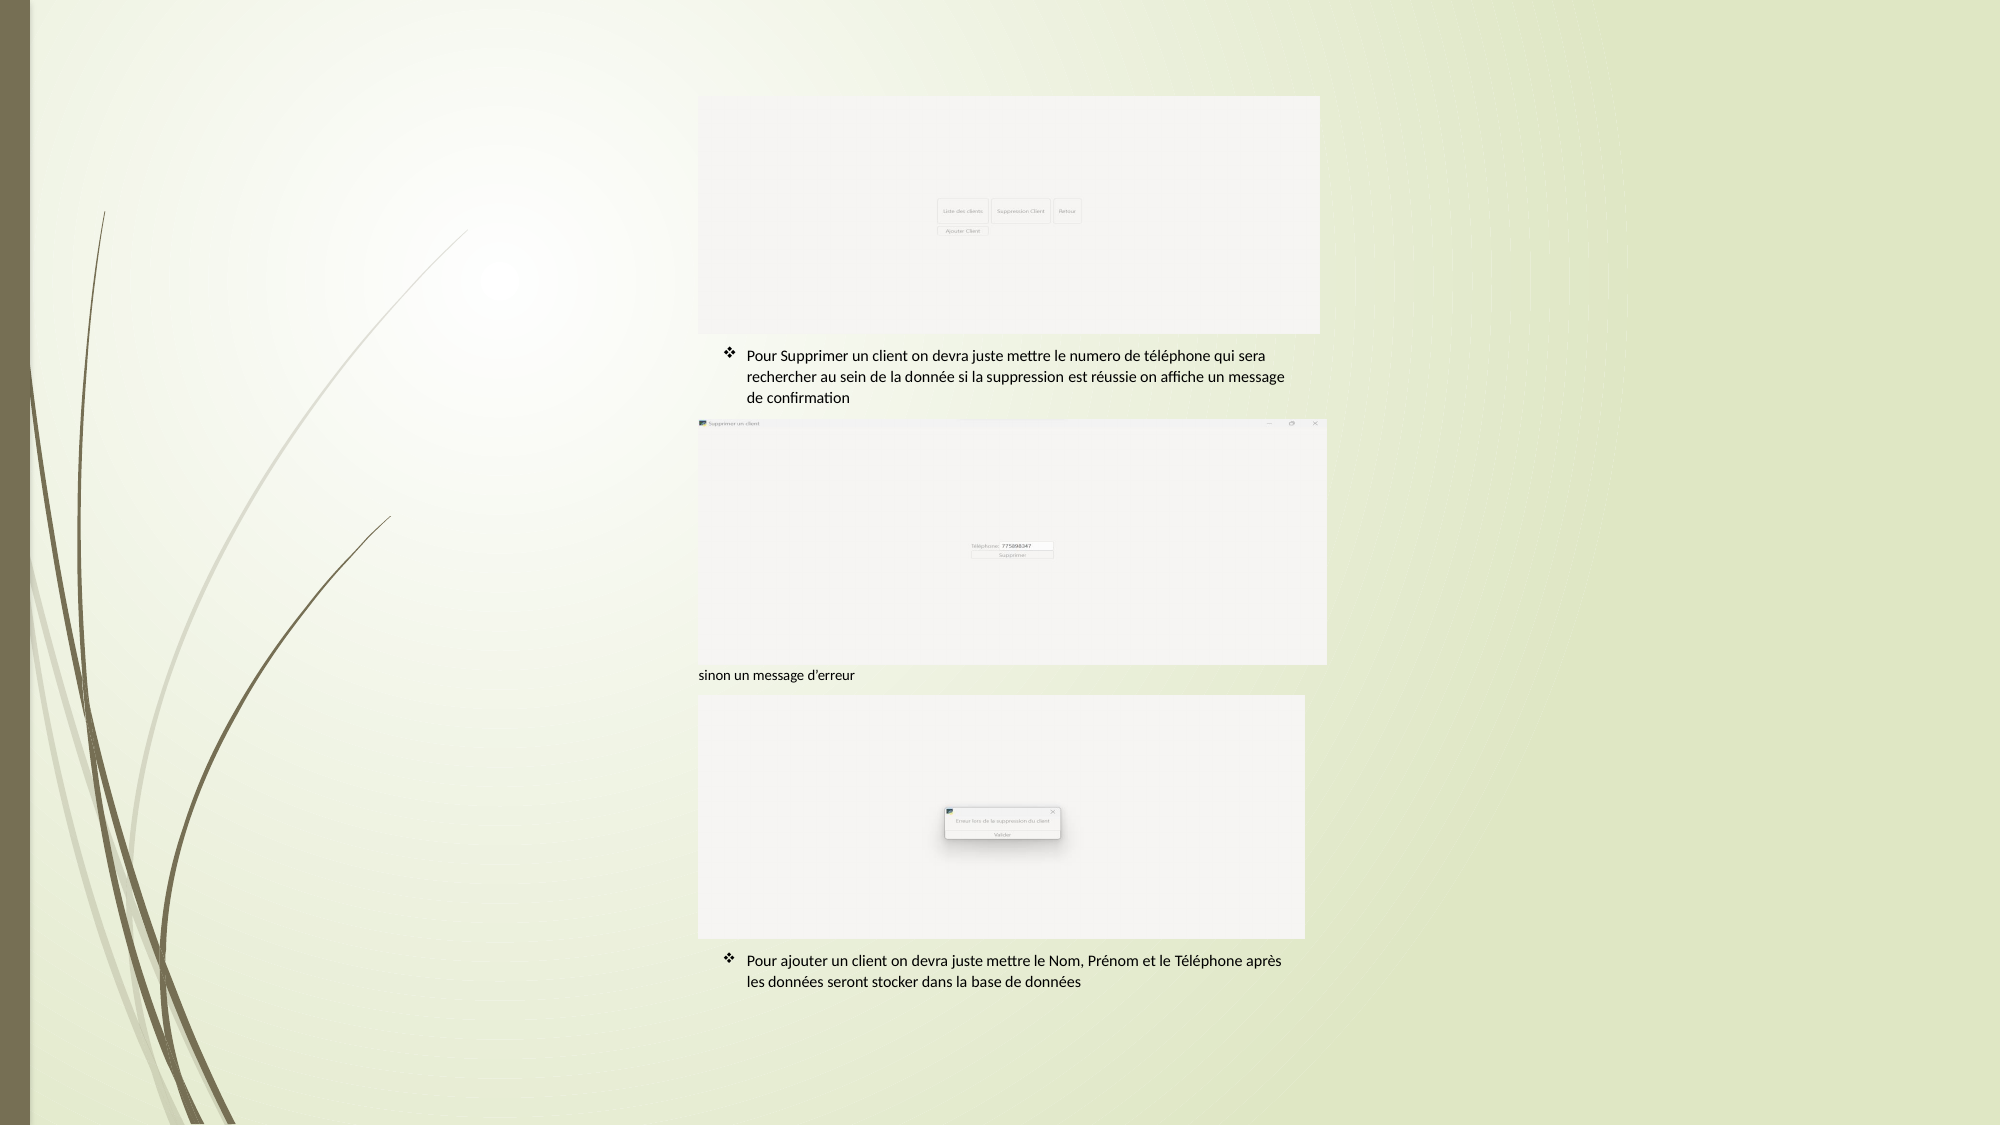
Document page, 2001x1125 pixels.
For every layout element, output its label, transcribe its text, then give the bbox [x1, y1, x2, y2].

text_box Pour Supprimer un client on devra juste mettre le numero de téléphone qui sera rechercher au sein de la donnée si la suppression est réussie on affiche un message de confirmation [721, 342, 1290, 407]
text_box Pour ajouter un client on devra juste mettre le Nom, Prénom et le Téléphone après les données seront stocker dans la base de données [721, 946, 1289, 991]
picture [698, 419, 1328, 665]
picture [698, 695, 1306, 939]
text_box sinon un message d’erreur [697, 672, 859, 684]
picture [698, 95, 1321, 334]
